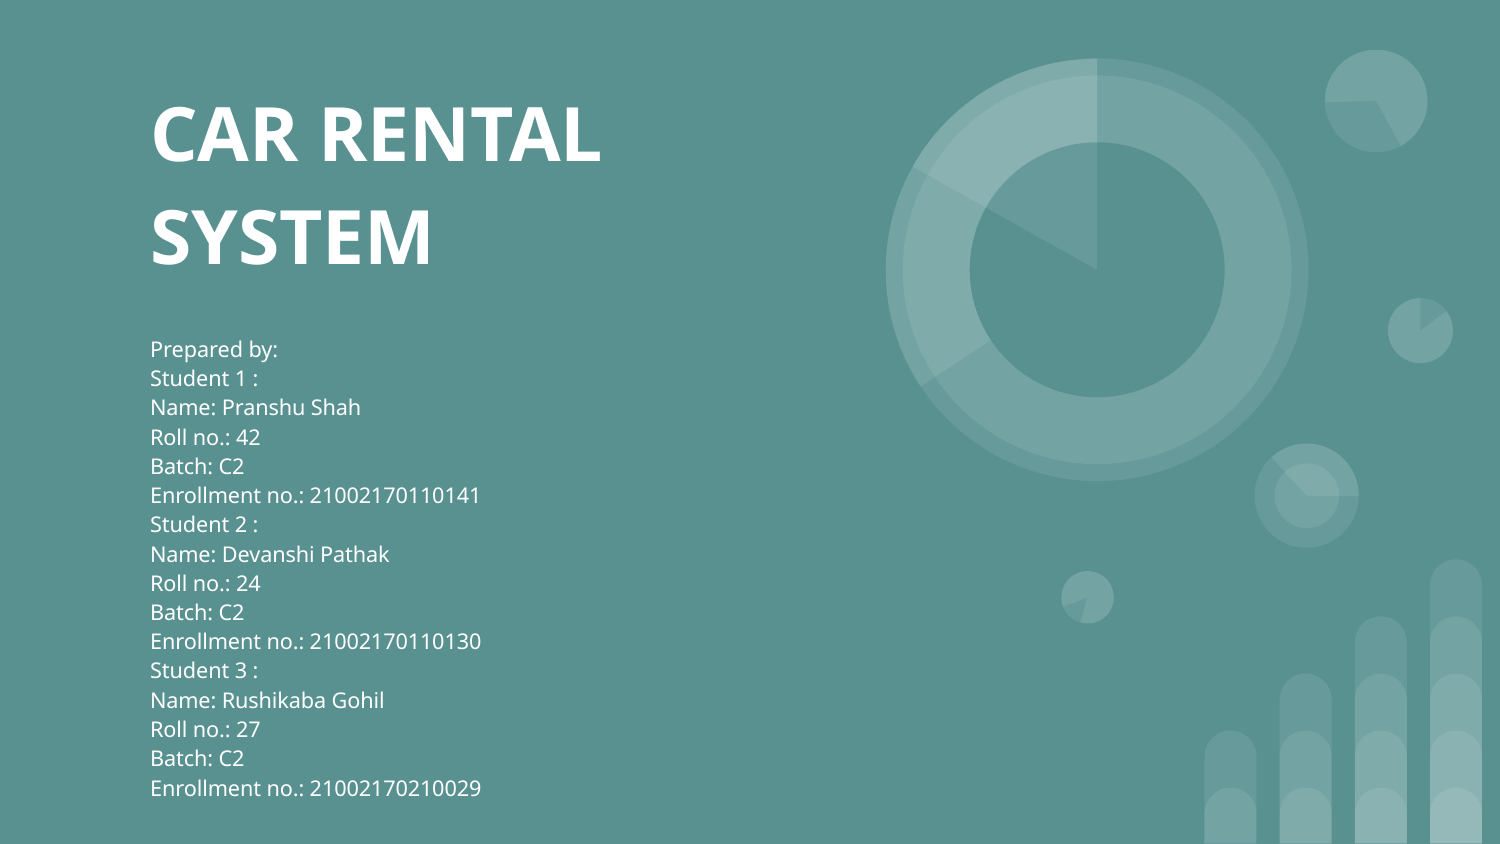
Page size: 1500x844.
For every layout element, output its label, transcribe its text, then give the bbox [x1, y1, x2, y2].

subtitle Prepared by: Student 1 : Name: Pranshu Shah Roll no.: 42 Batch: C2 Enrollment no.: 21002170110141 Student 2 : Name: Devanshi Pathak Roll no.: 24 Batch: C2 Enrollment no.: 21002170110130 Student 3 : Name: Rushikaba Gohil Roll no.: 27 Batch: C2 Enrollment no.: 21002170210029 [135, 319, 929, 827]
title CAR RENTAL SYSTEM [135, 30, 834, 319]
